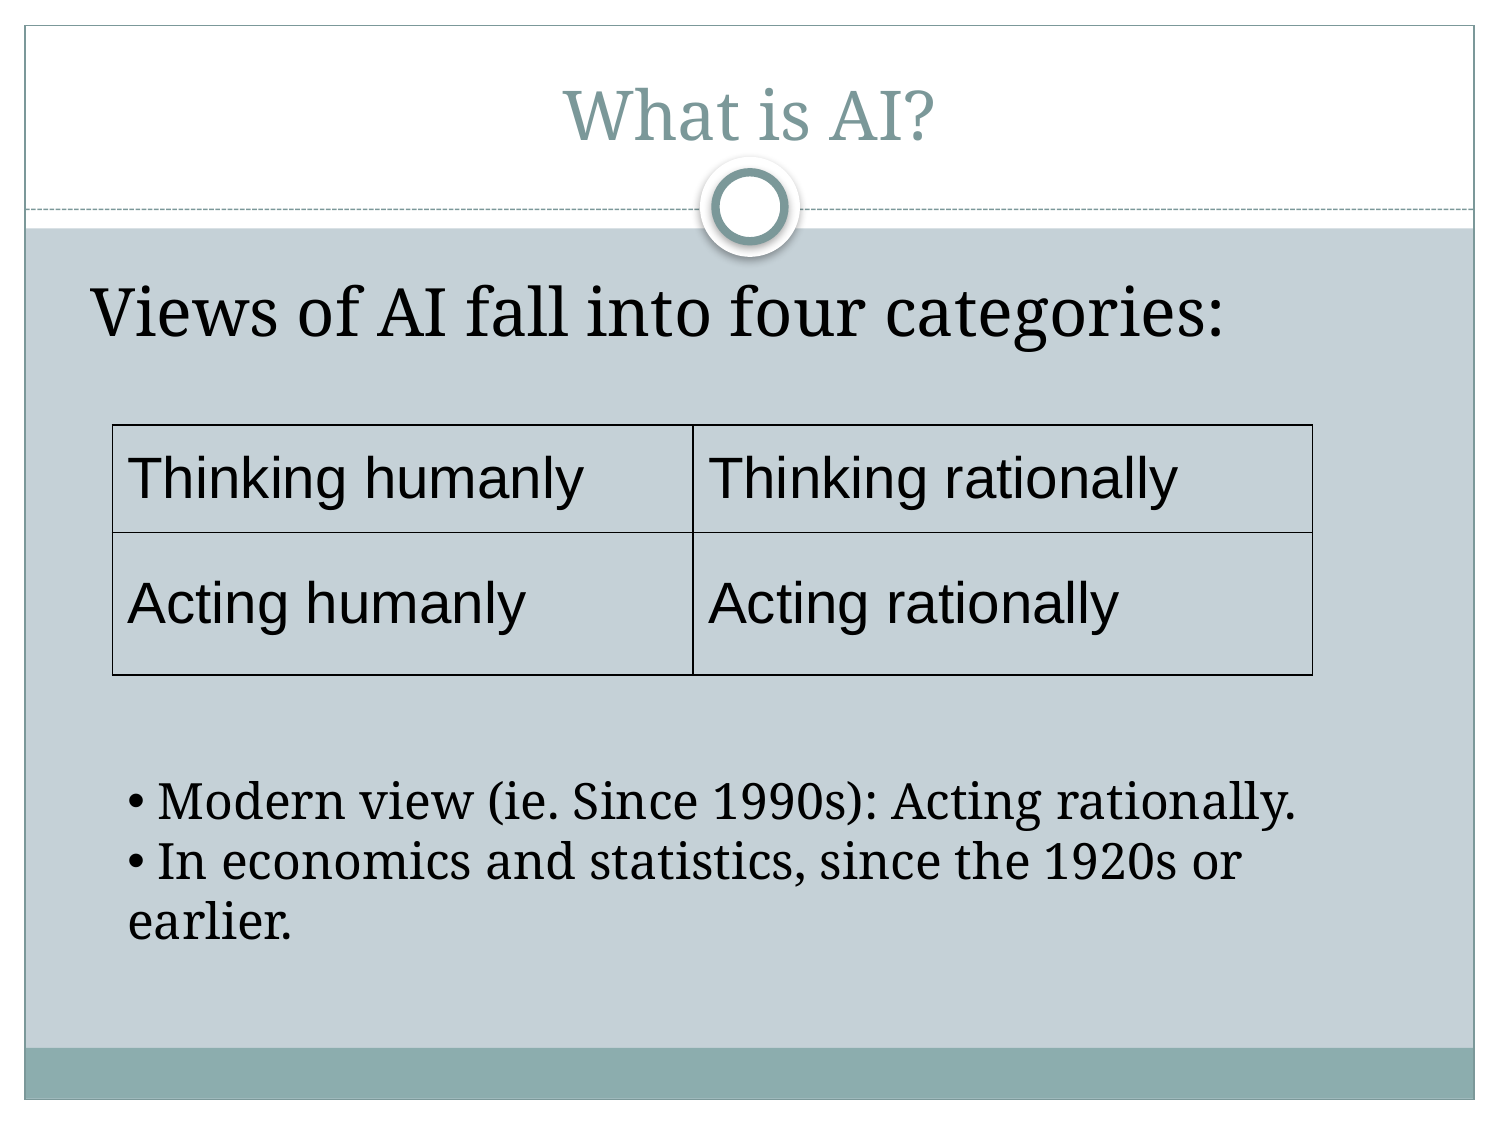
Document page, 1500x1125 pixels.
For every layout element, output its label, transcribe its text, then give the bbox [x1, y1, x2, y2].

text_box Views of AI fall into four categories: [74, 262, 1425, 775]
title What is AI? [49, 37, 1450, 162]
table_cell Acting rationally [694, 533, 1312, 674]
table_header Thinking humanly [113, 426, 692, 532]
table_cell Acting humanly [113, 533, 692, 674]
table_header Thinking rationally [694, 426, 1312, 532]
text_box Modern view (ie. Since 1990s): Acting rationally. In economics and statistics, since the 1920s or earlier. [112, 762, 1338, 958]
